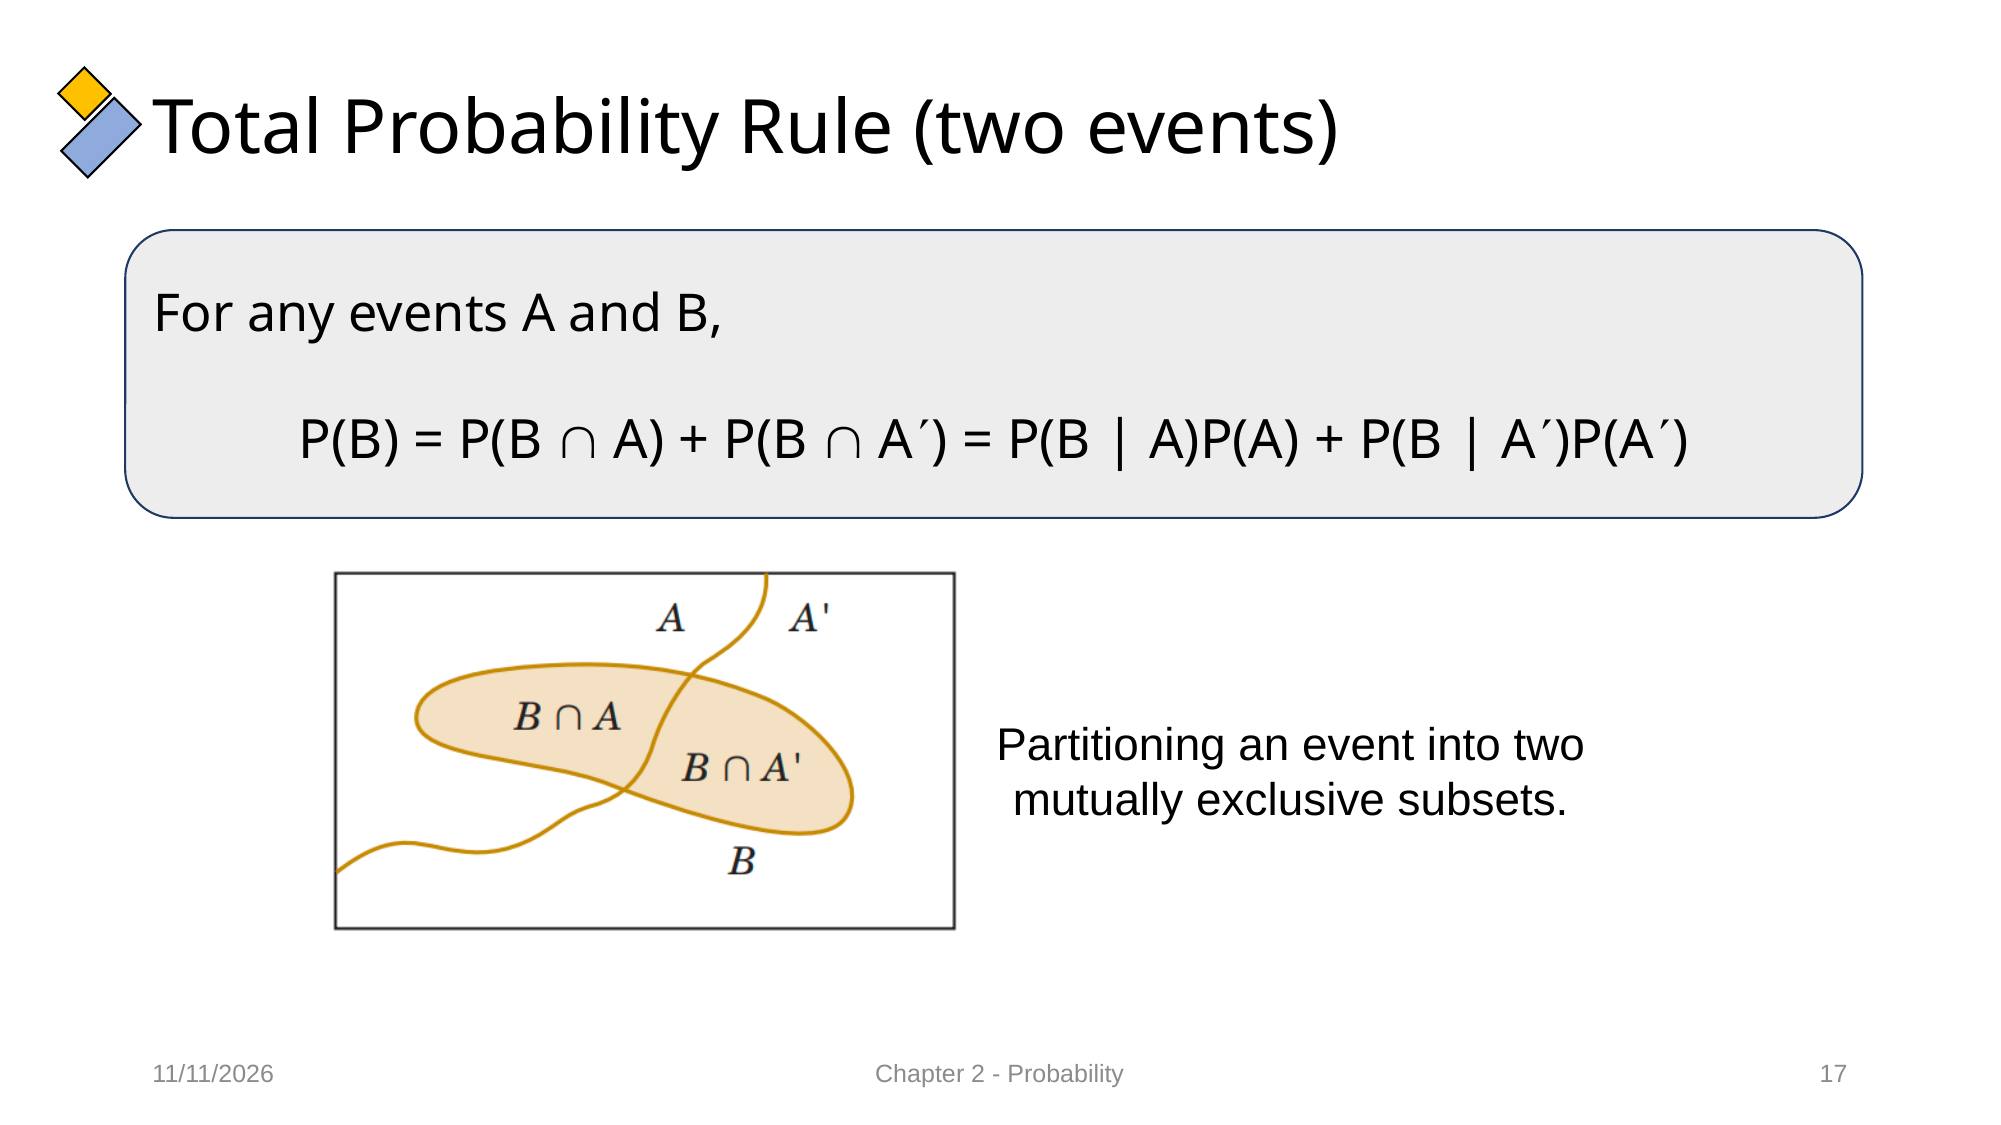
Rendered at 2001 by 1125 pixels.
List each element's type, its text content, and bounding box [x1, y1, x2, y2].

picture [326, 561, 964, 941]
footer Chapter 2 - Probability [662, 1042, 1338, 1103]
title Total Probability Rule (two events) [137, 21, 1863, 239]
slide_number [137, 1042, 588, 1103]
text_box Partitioning an event into two mutually exclusive subsets. [964, 693, 1637, 847]
text_box For any events A and B, P(B) = P(B  A) + P(B  A) = P(B | A)P(A) + P(B | A)P(A) [124, 229, 1864, 519]
slide_number 17 [1412, 1042, 1863, 1103]
